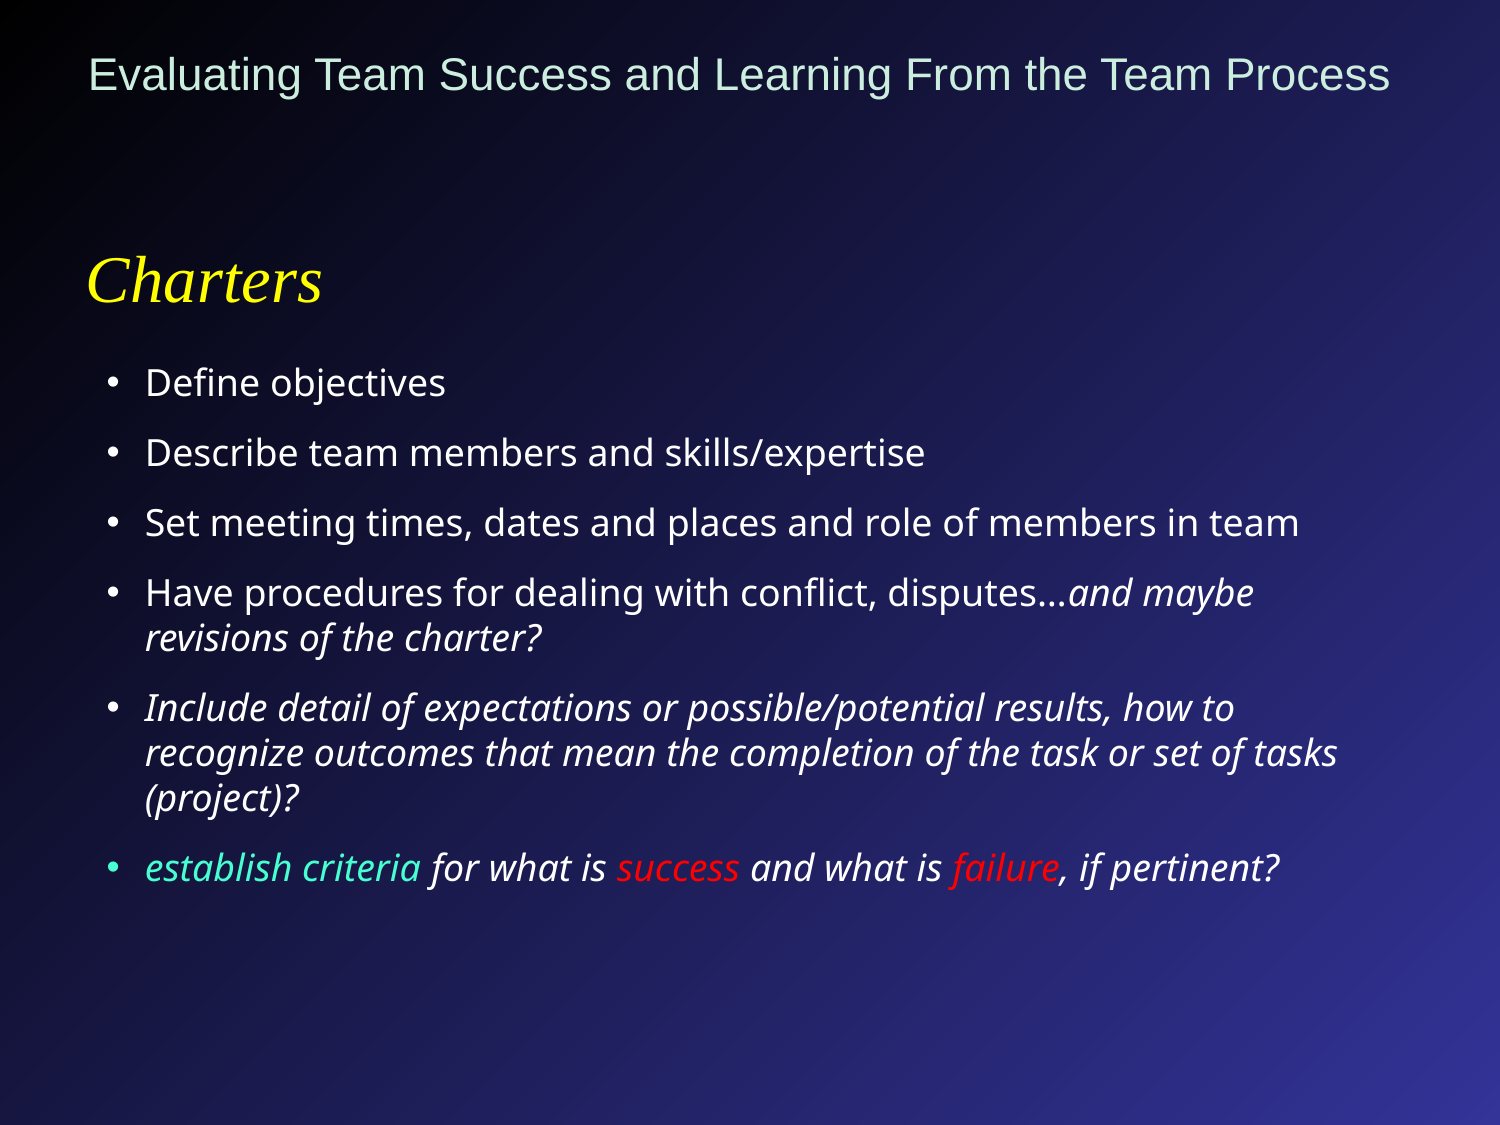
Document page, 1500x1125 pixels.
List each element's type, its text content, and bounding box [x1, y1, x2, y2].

subtitle Define objectives Describe team members and skills/expertise Set meeting times, dates and places and role of members in team Have procedures for dealing with conflict, disputes…and maybe revisions of the charter? Include detail of expectations or possible/potential results, how to recognize outcomes that mean the completion of the task or set of tasks (project)? establish criteria for what is success and what is failure, if pertinent? [91, 351, 1410, 1020]
title Evaluating Team Success and Learning From the Team Process [72, 36, 1426, 108]
text_box Charters [71, 228, 802, 324]
